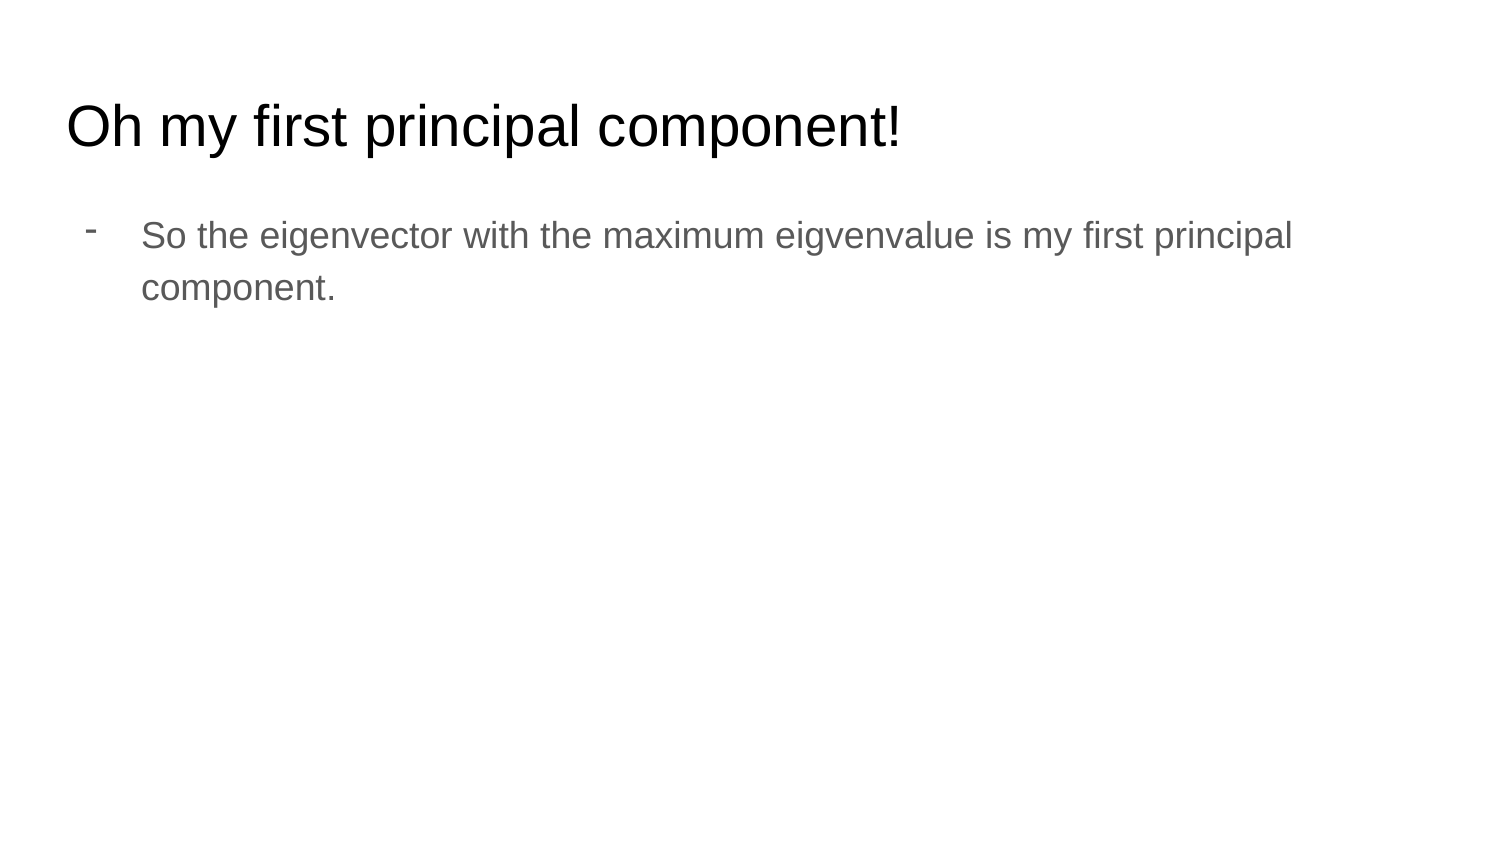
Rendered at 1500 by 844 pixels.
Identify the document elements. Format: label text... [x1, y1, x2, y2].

list So the eigenvector with the maximum eigvenvalue is my first principal component. [51, 189, 1449, 750]
title Oh my first principal component! [51, 72, 1449, 167]
